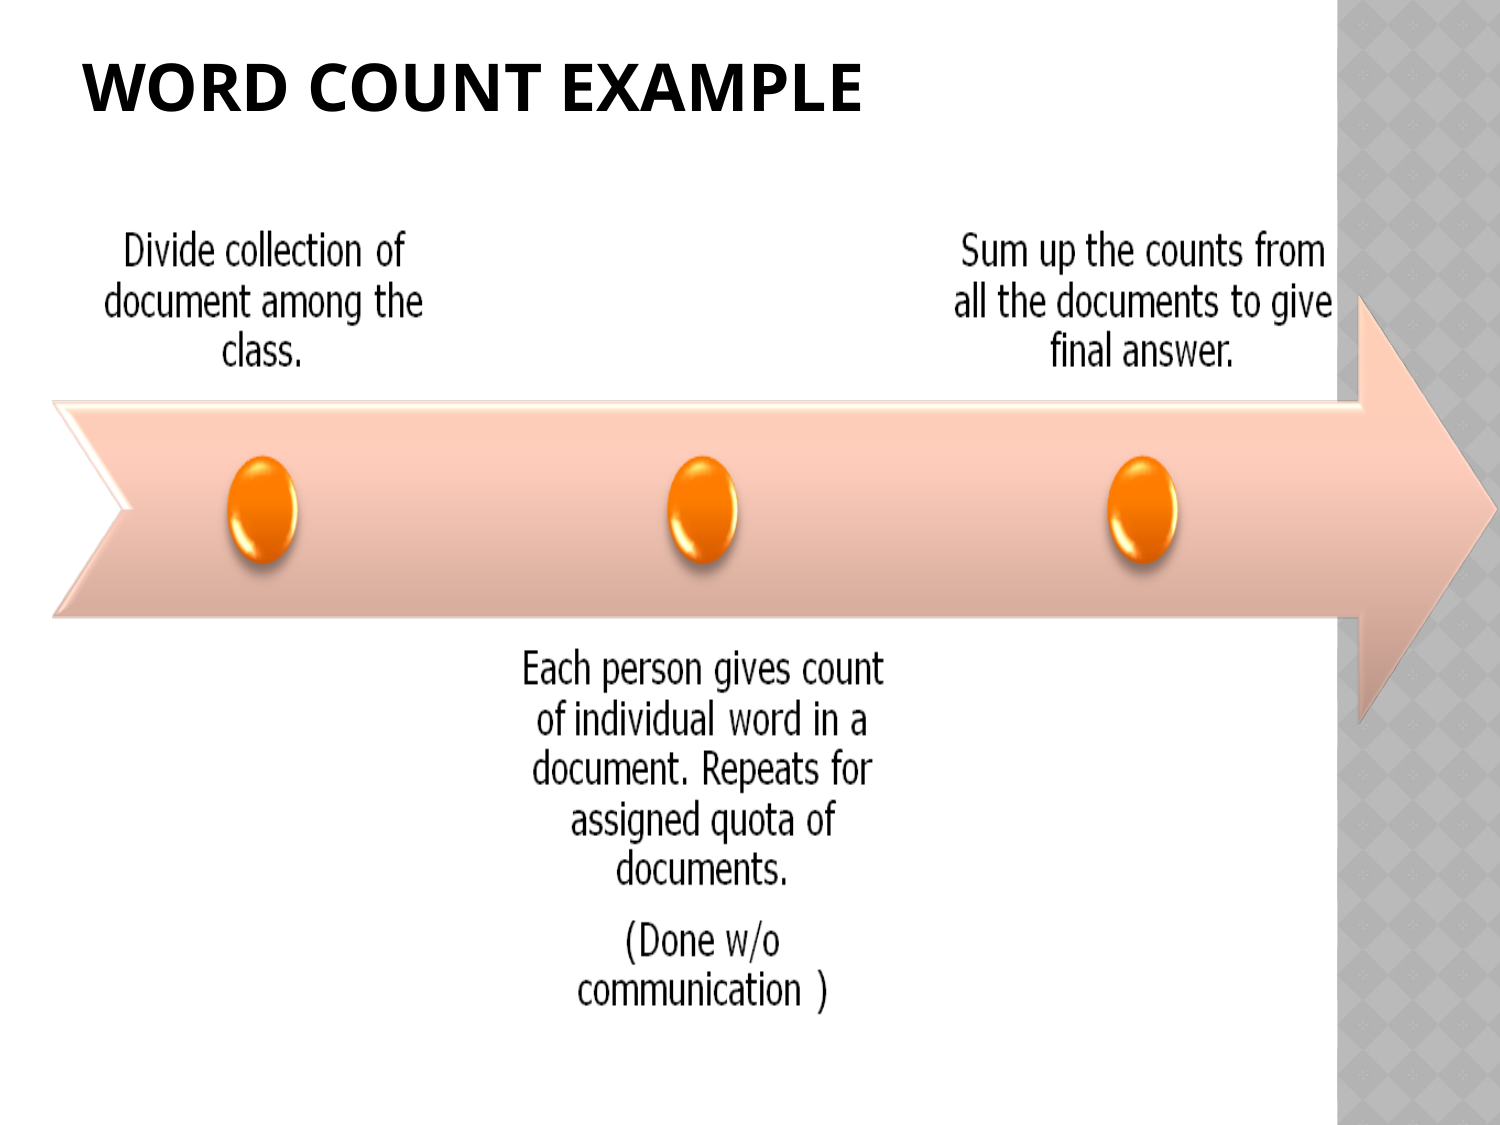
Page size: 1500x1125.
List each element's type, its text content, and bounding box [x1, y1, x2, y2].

title WORD COUNT EXAMPLE [75, 45, 1425, 125]
picture [49, 174, 1500, 1051]
